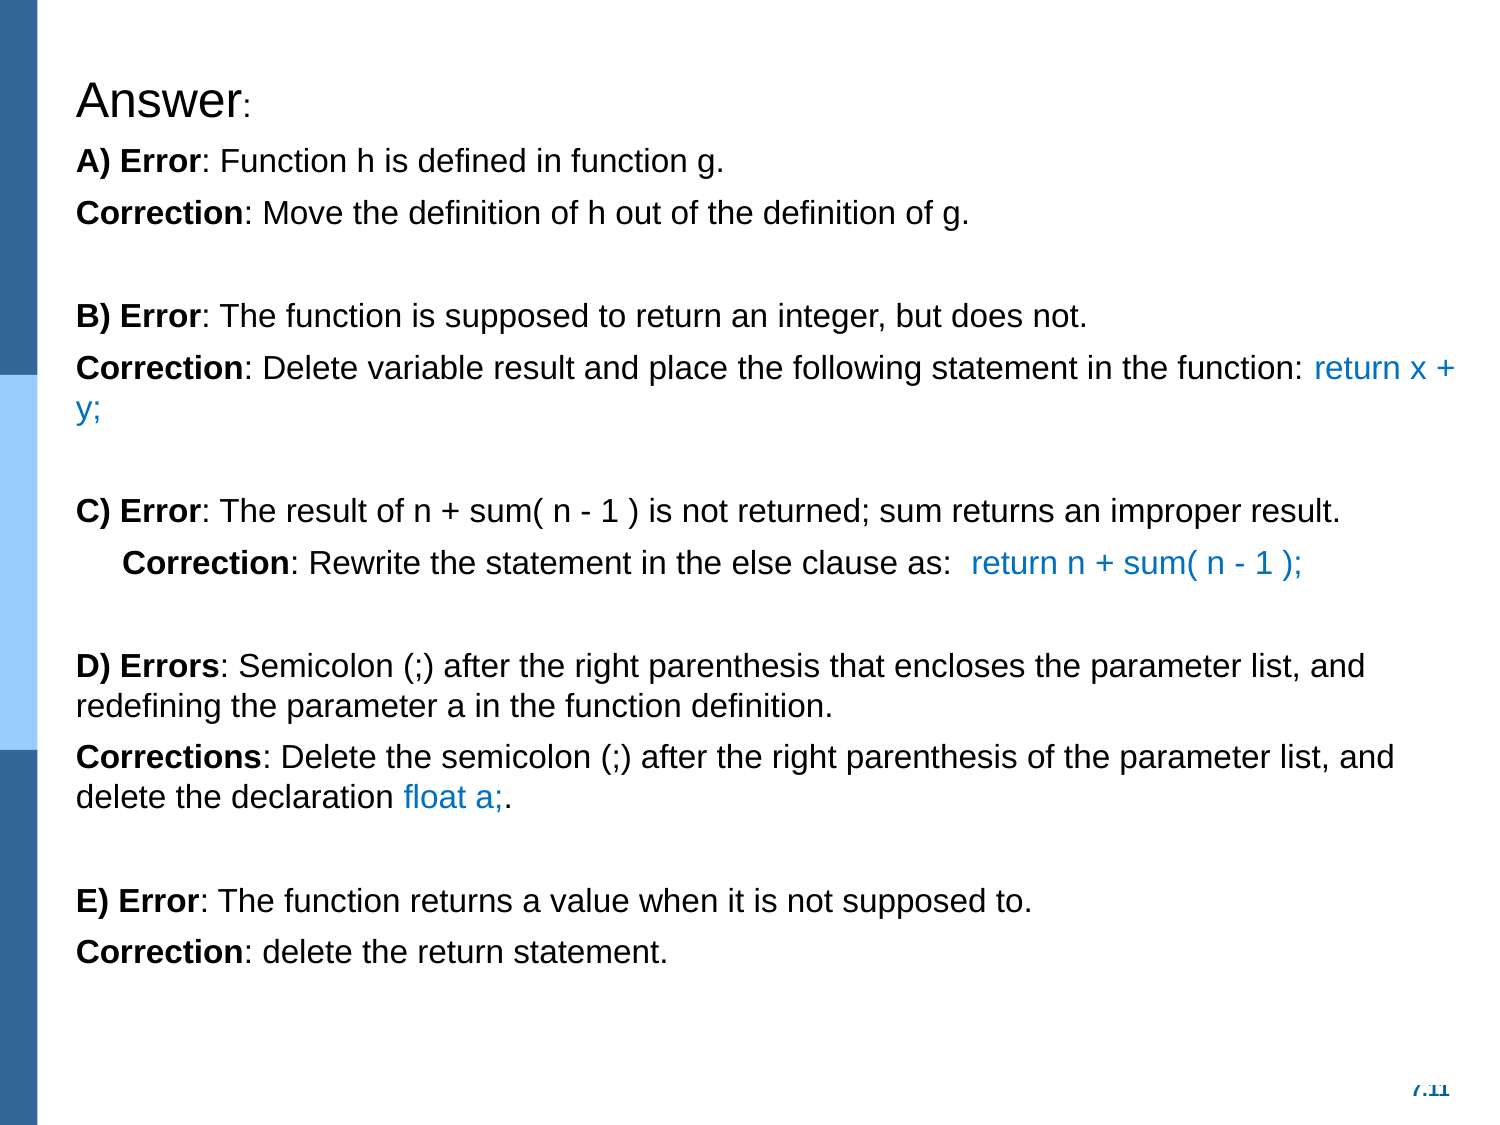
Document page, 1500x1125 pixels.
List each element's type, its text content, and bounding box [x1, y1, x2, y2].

list Answer: A) Error: Function h is defined in function g. Correction: Move the definition of h out of the definition of g. B) Error: The function is supposed to return an integer, but does not. Correction: Delete variable result and place the following statement in the function: return x + y; C) Error: The result of n + sum( n - 1 ) is not returned; sum returns an improper result. Correction: Rewrite the statement in the else clause as: return n + sum( n - 1 ); D) Errors: Semicolon (;) after the right parenthesis that encloses the parameter list, and redefining the parameter a in the function definition. Corrections: Delete the semicolon (;) after the right parenthesis of the parameter list, and delete the declaration float a;. E) Error: The function returns a value when it is not supposed to. Correction: delete the return statement. [60, 60, 1480, 1085]
